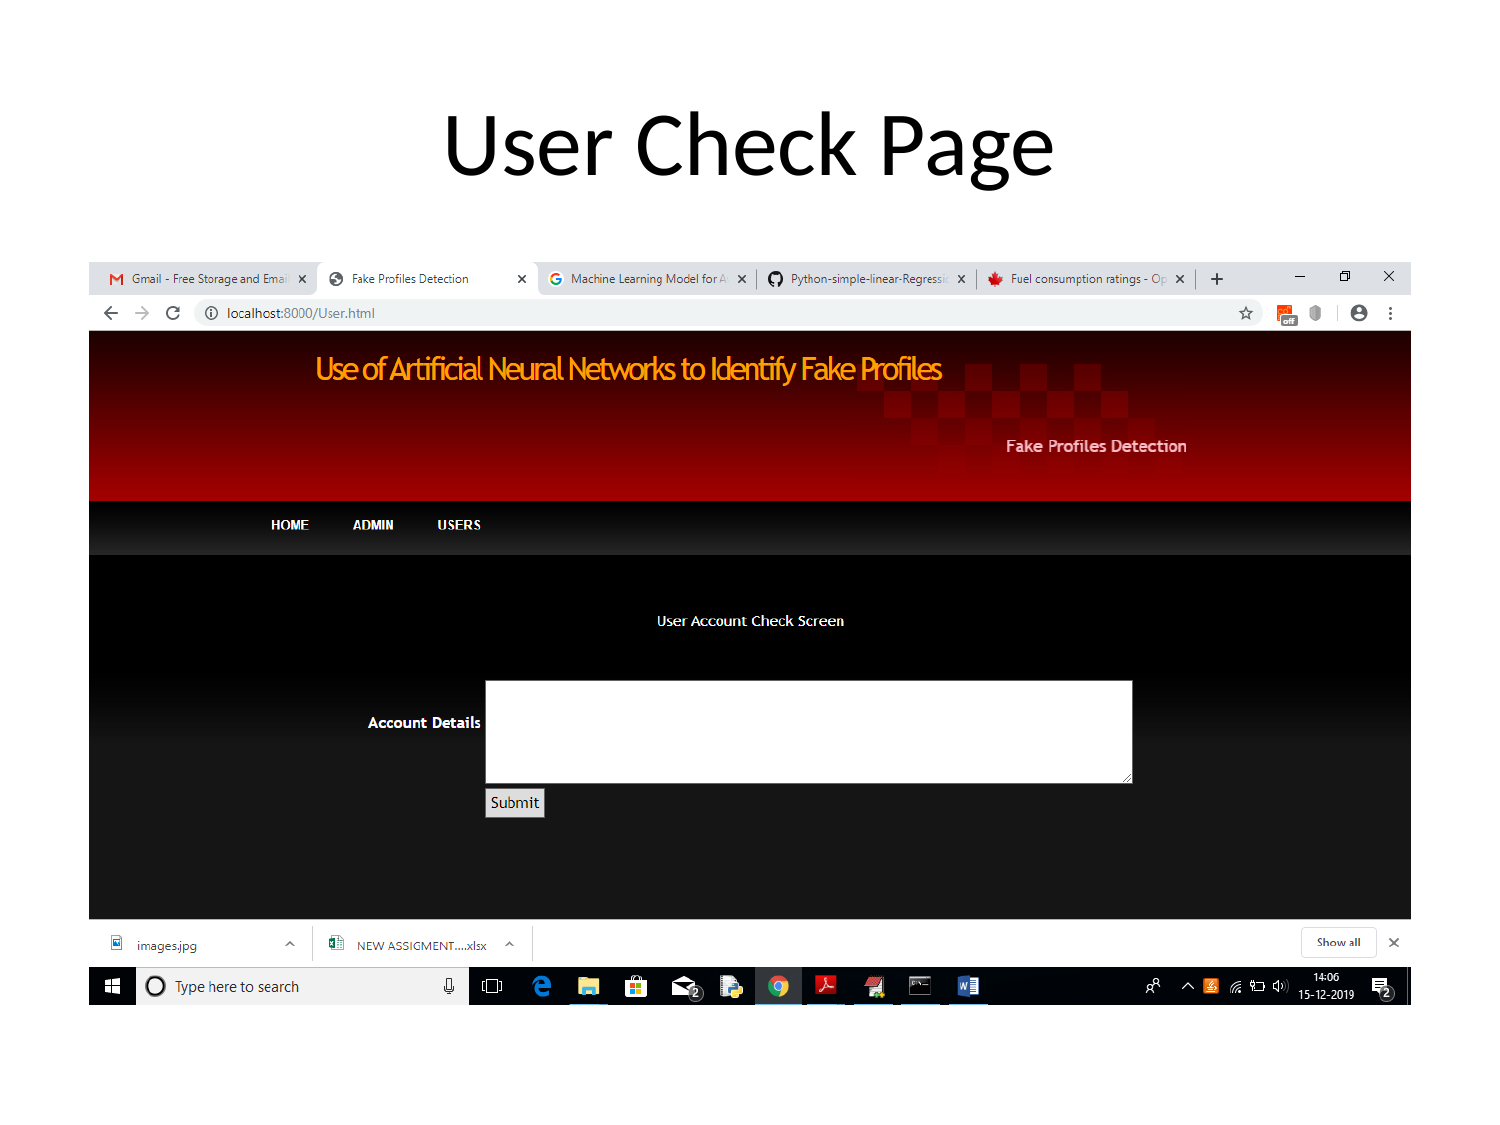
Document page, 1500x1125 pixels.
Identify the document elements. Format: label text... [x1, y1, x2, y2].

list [89, 262, 1411, 1006]
title User Check Page [75, 45, 1425, 233]
